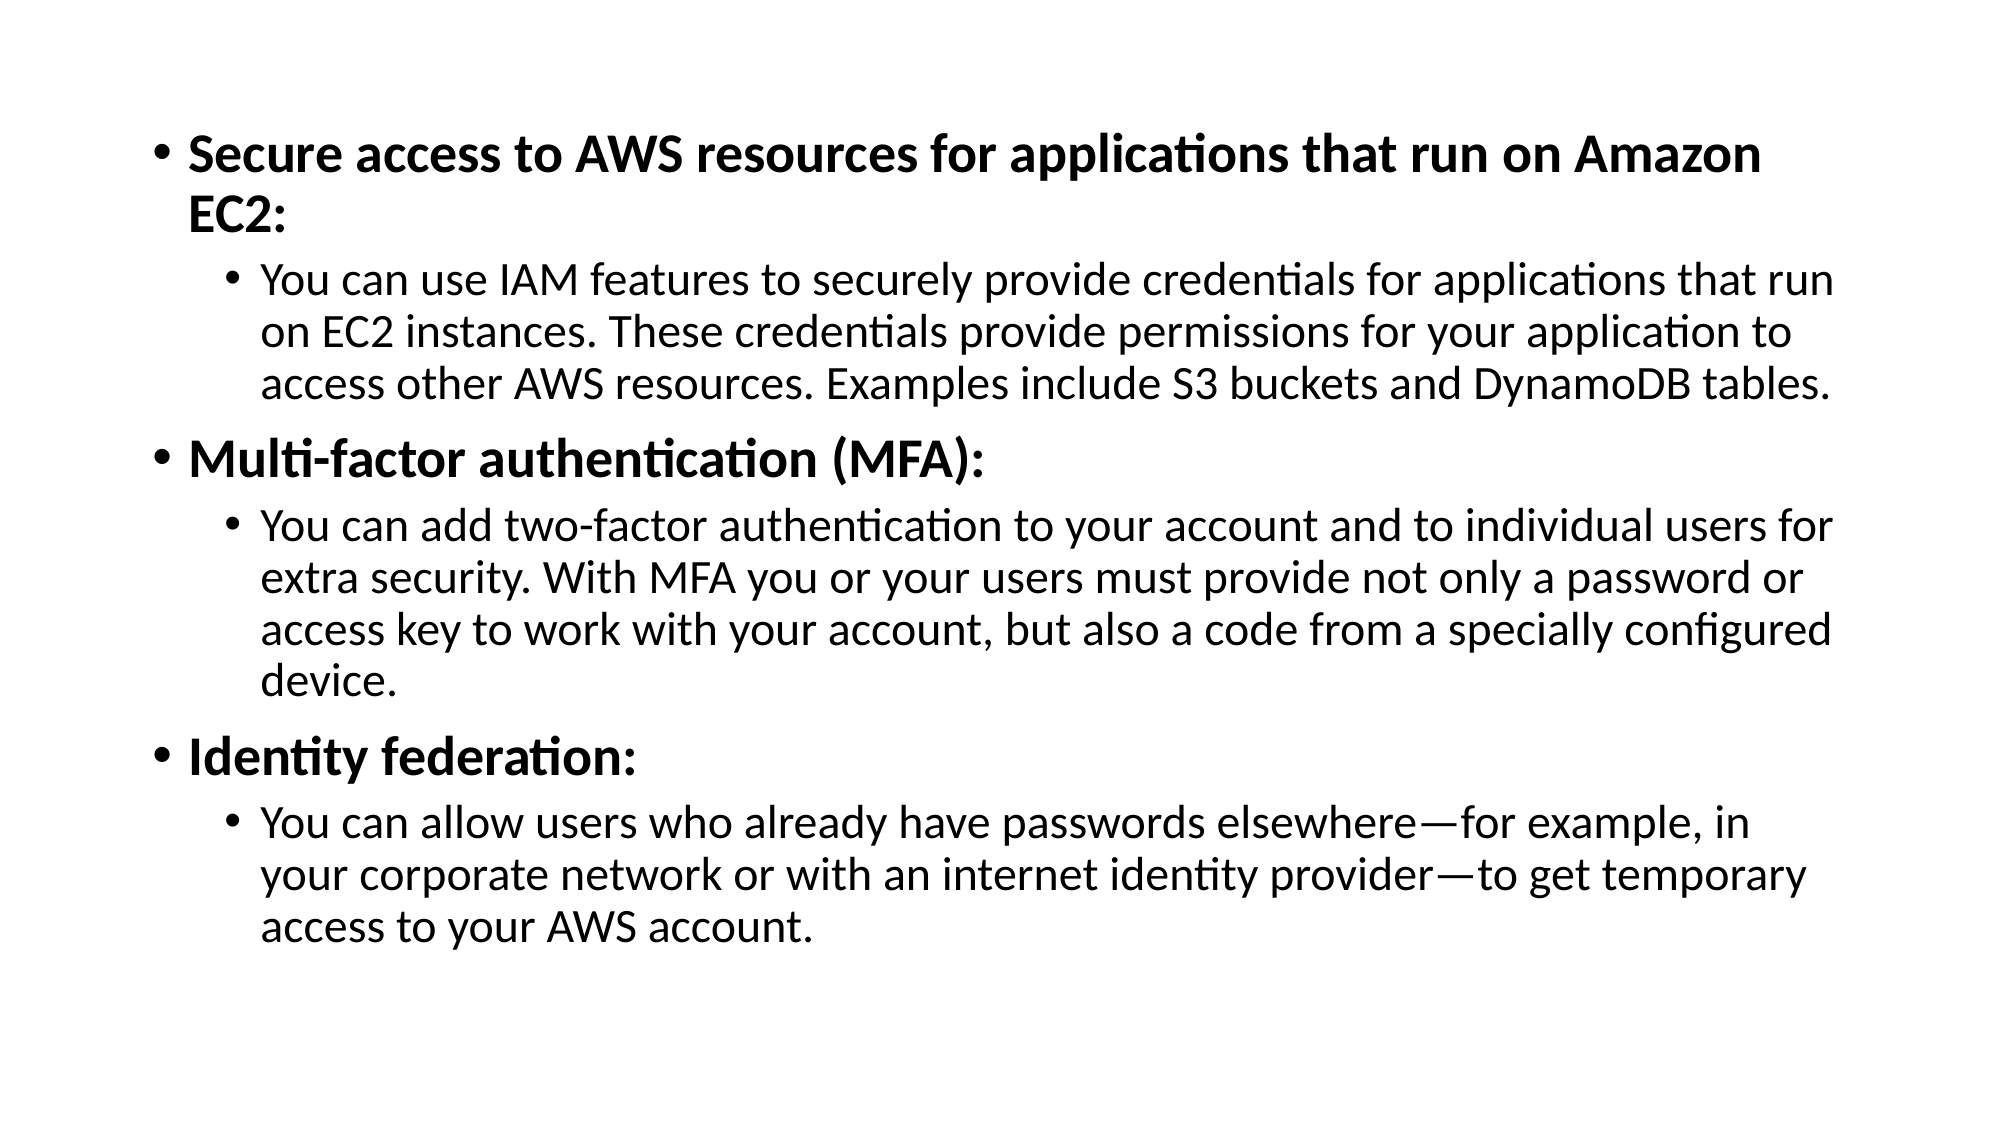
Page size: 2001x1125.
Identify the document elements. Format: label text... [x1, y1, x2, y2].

list Secure access to AWS resources for applications that run on Amazon EC2: You can use IAM features to securely provide credentials for applications that run on EC2 instances. These credentials provide permissions for your application to access other AWS resources. Examples include S3 buckets and DynamoDB tables. Multi-factor authentication (MFA): You can add two-factor authentication to your account and to individual users for extra security. With MFA you or your users must provide not only a password or access key to work with your account, but also a code from a specially configured device. Identity federation: You can allow users who already have passwords elsewhere—for example, in your corporate network or with an internet identity provider—to get temporary access to your AWS account. [137, 116, 1863, 1014]
